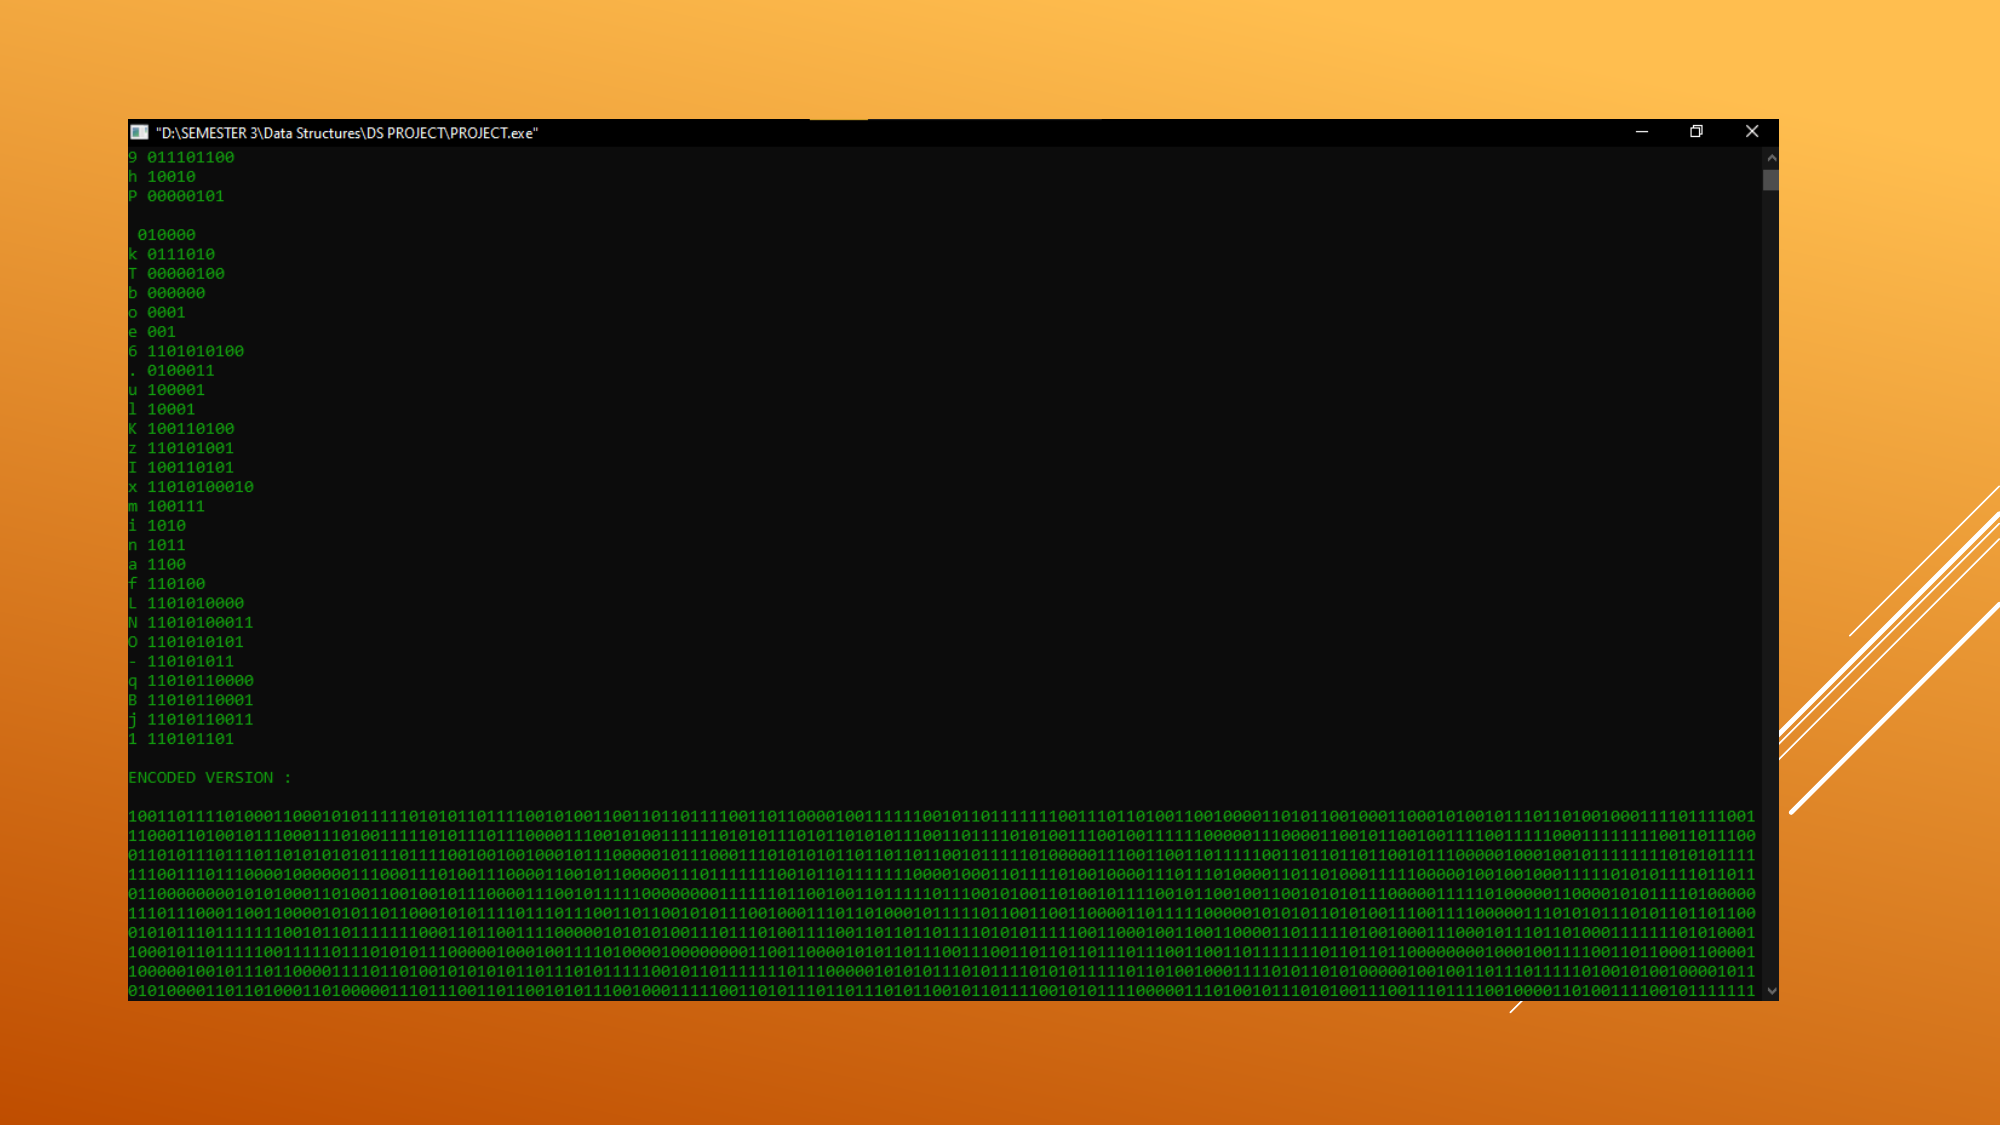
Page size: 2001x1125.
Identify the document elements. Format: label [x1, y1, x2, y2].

picture [128, 118, 1780, 1001]
